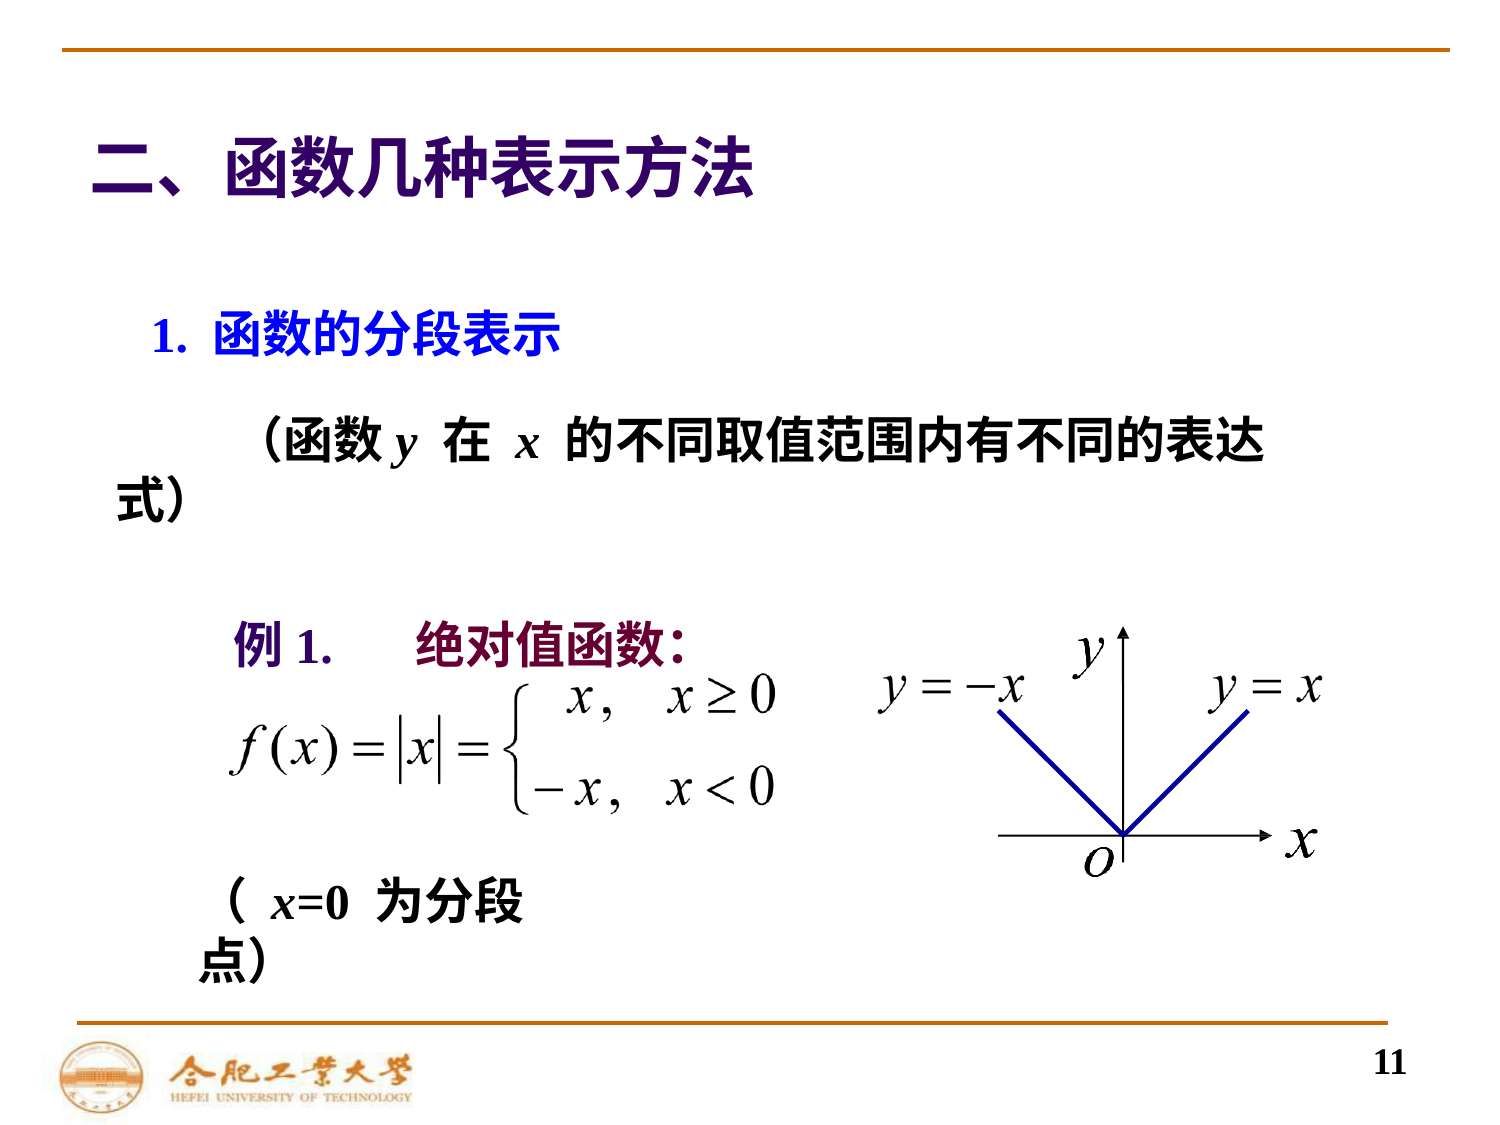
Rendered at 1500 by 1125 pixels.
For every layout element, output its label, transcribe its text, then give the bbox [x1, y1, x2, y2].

text_box （ x=0 为分段点） [195, 869, 606, 990]
slide_number 11 [1368, 1036, 1415, 1125]
text_box [557, 674, 782, 733]
title 二、函数几种表示方法 [87, 127, 761, 315]
picture [41, 1034, 418, 1125]
text_box [219, 675, 550, 821]
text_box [867, 622, 1331, 888]
text_box 1. 函数的分段表示 （函数y 在 x 的不同取值范围内有不同的表达式） 例1. 绝对值函数： [113, 302, 1326, 674]
text_box [525, 751, 782, 825]
